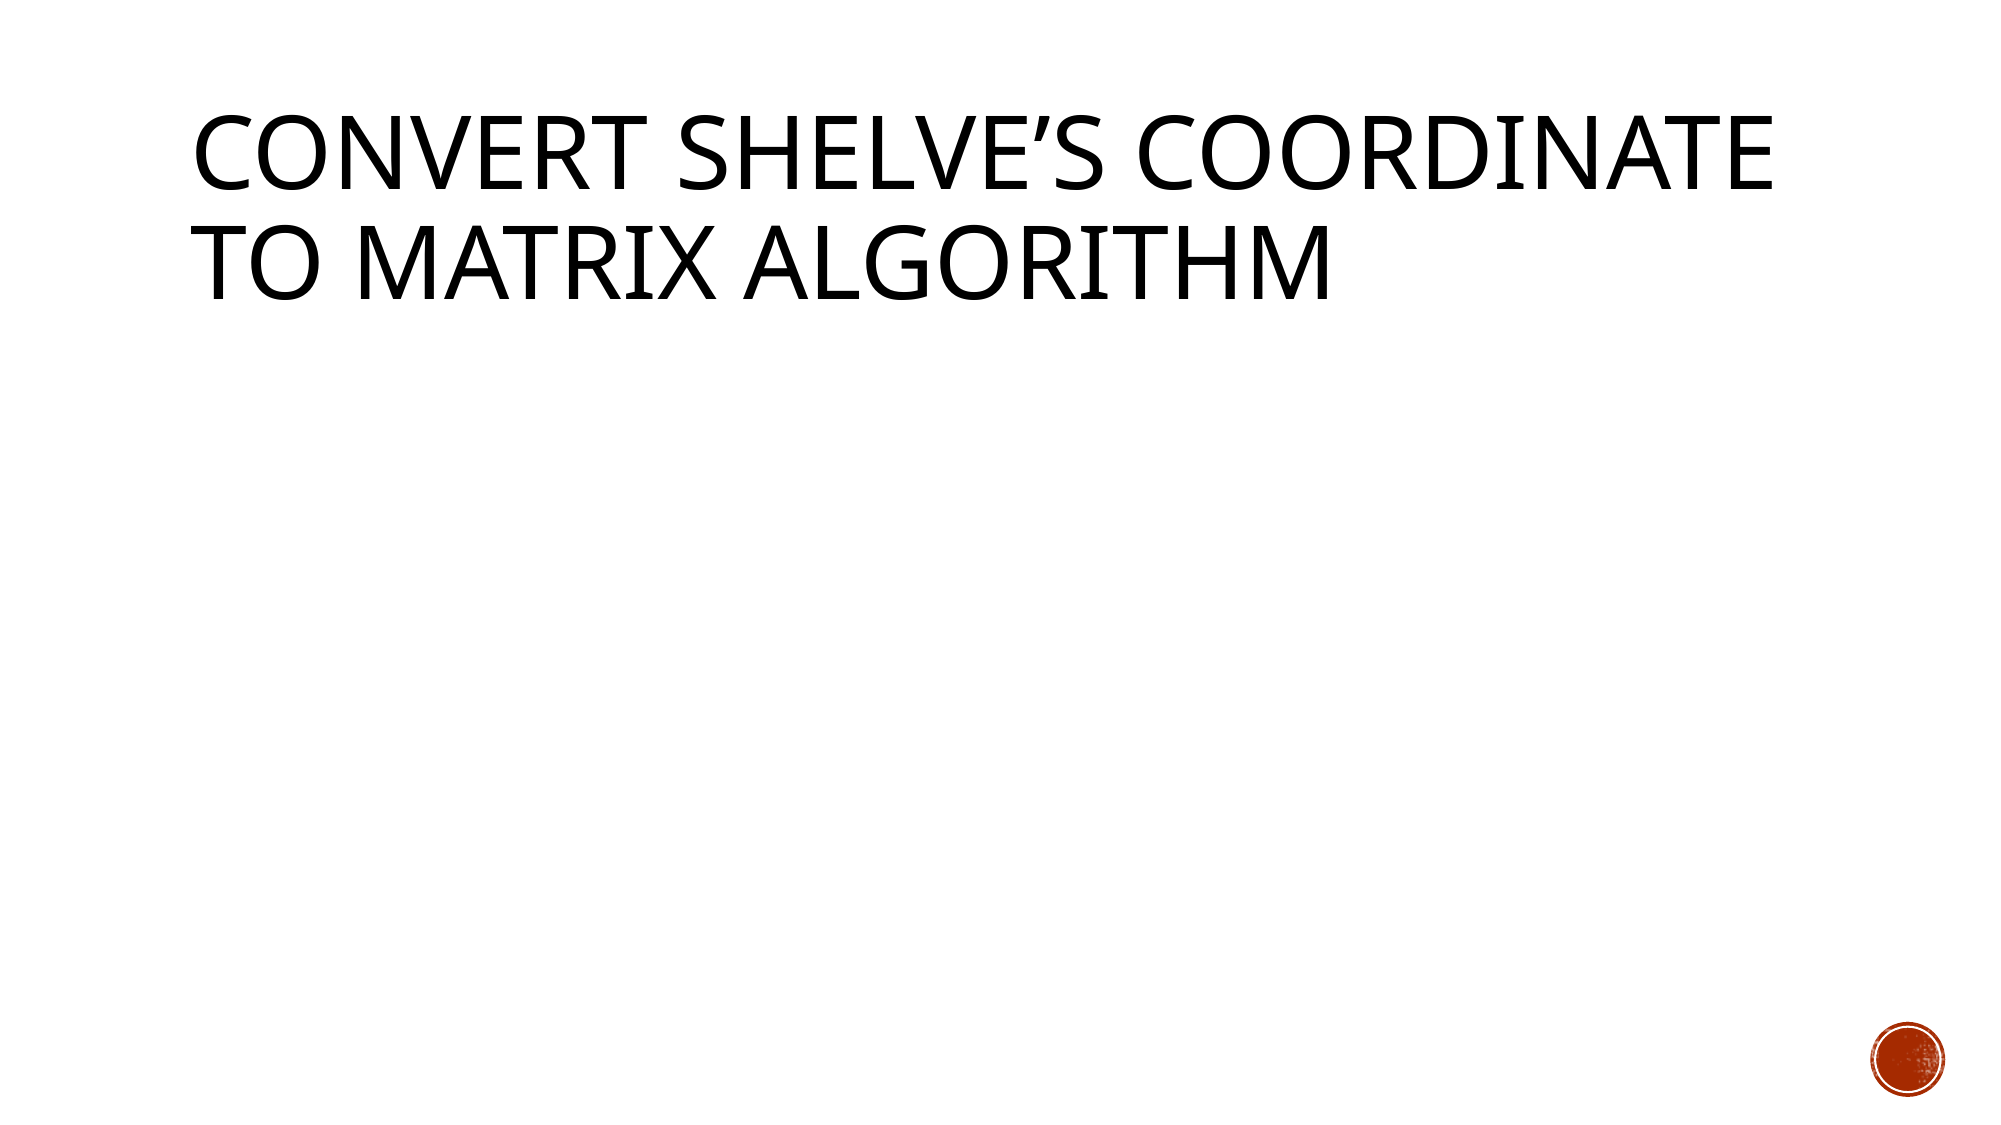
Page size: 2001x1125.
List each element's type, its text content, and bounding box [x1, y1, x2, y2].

title Convert Shelve’s coordinate to matrix algorithm [175, 79, 1826, 344]
